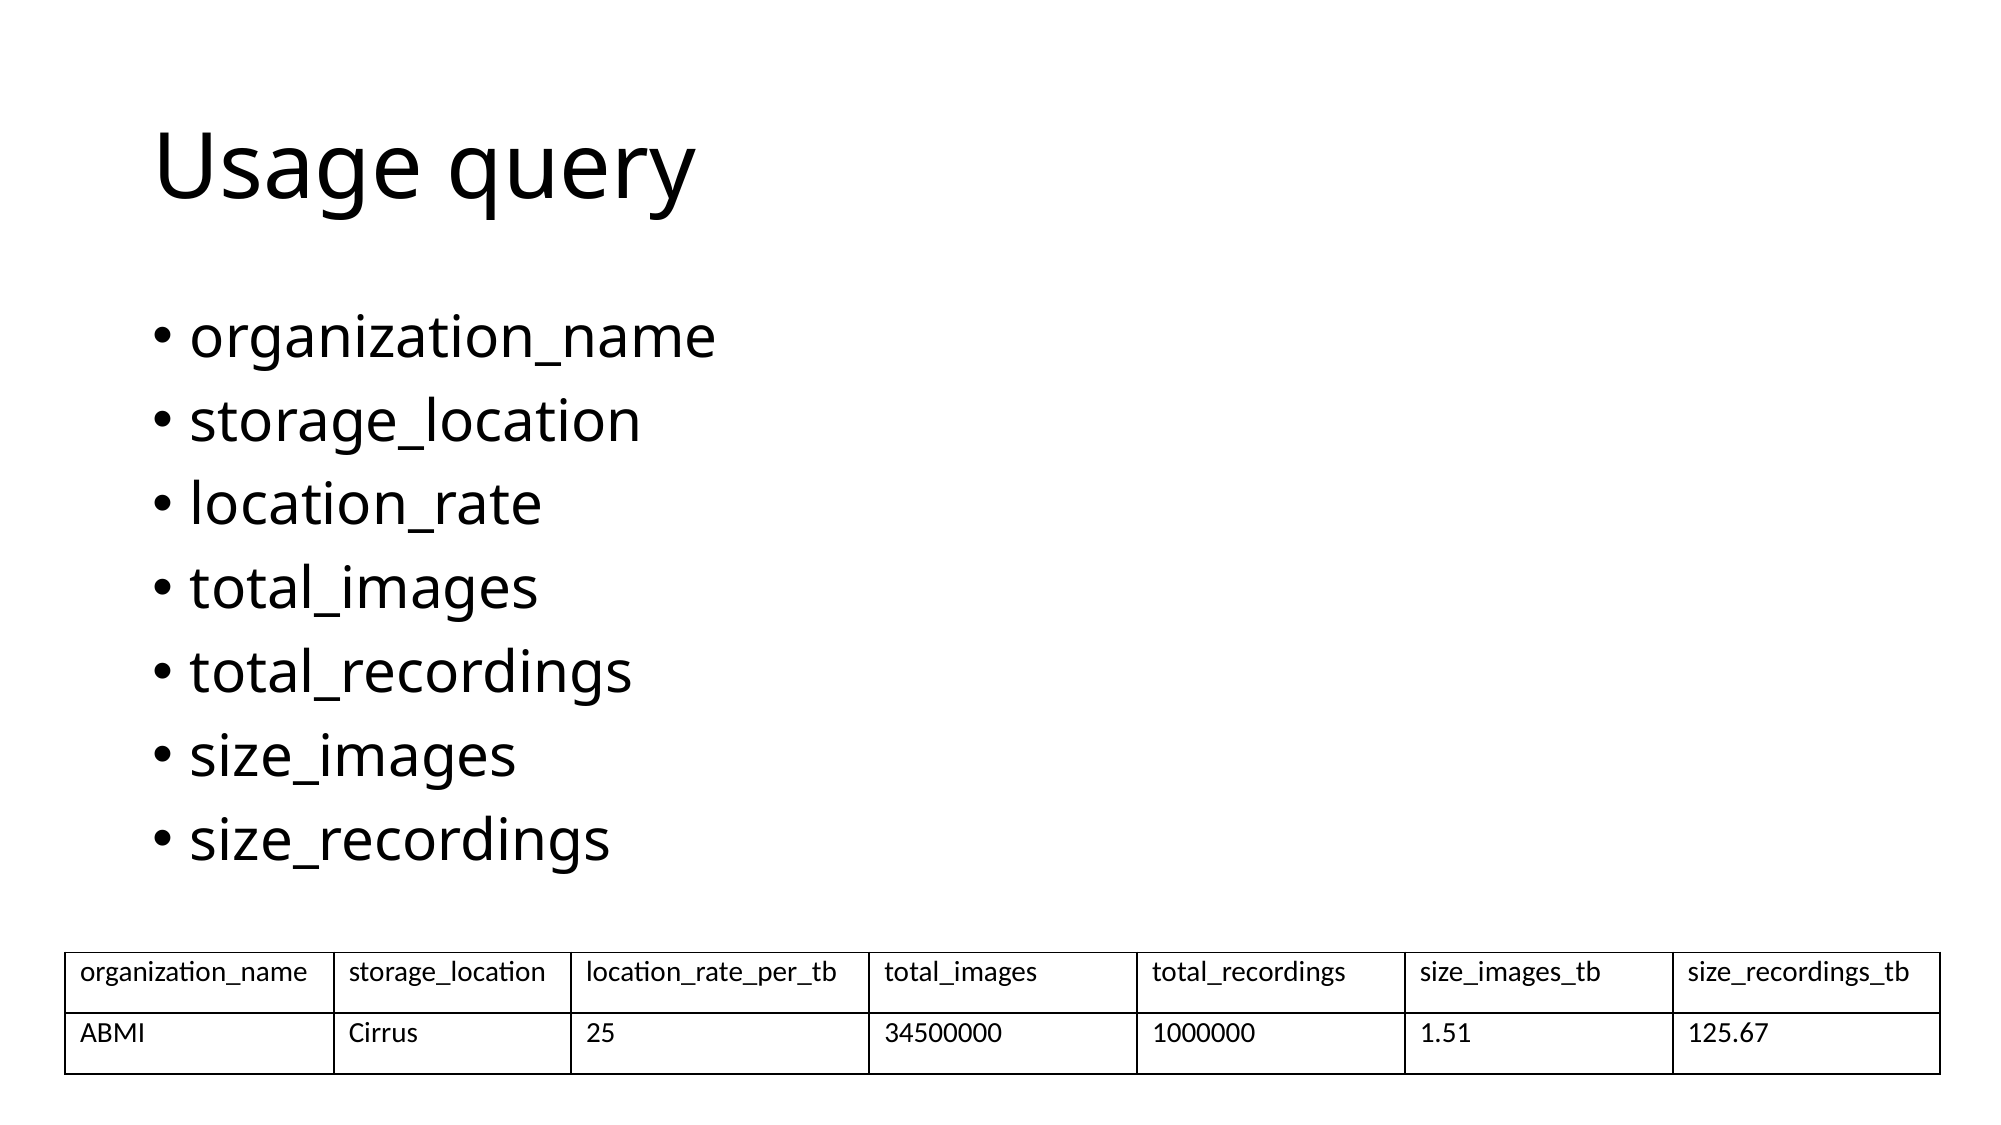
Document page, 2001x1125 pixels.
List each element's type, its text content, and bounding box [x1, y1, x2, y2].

table_header location_rate_per_tb [572, 953, 868, 1012]
table_header storage_location [335, 953, 570, 1012]
table_cell 1000000 [1138, 1014, 1404, 1073]
table_header size_images_tb [1406, 953, 1672, 1012]
table_header total_images [870, 953, 1136, 1012]
list organization_name storage_location location_rate total_images total_recordings size_images size_recordings [137, 299, 1863, 952]
table_cell ABMI [66, 1014, 333, 1073]
table_header total_recordings [1138, 953, 1404, 1012]
table_cell Cirrus [335, 1014, 570, 1073]
table_cell 125.67 [1674, 1014, 1939, 1073]
table_cell 34500000 [870, 1014, 1136, 1073]
table_header size_recordings_tb [1674, 953, 1939, 1012]
table_cell 1.51 [1406, 1014, 1672, 1073]
table_header organization_name [66, 953, 333, 1012]
table_cell 25 [572, 1014, 868, 1073]
title Usage query [137, 59, 1863, 278]
